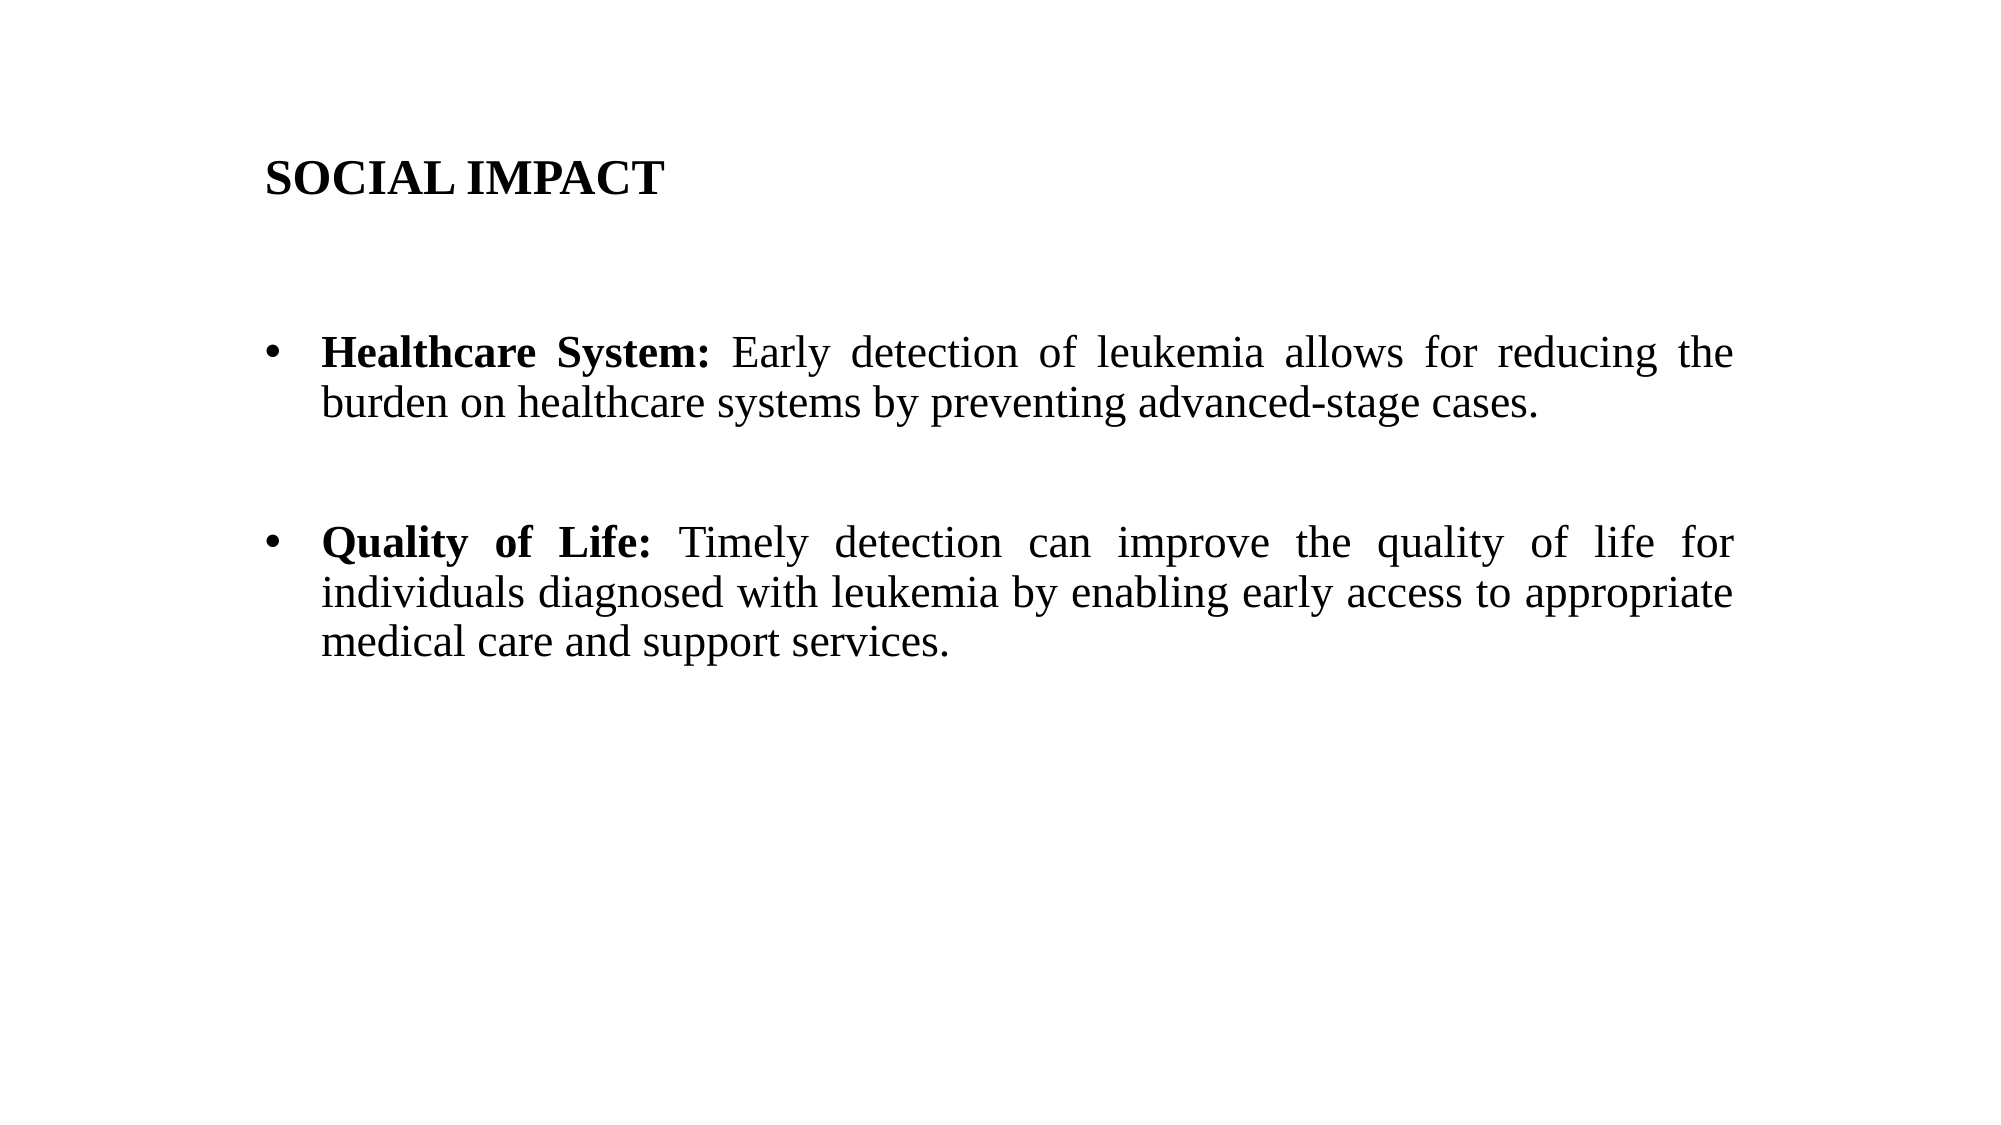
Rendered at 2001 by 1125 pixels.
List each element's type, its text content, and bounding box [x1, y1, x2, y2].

title SOCIAL IMPACT [249, 116, 1750, 213]
subtitle Healthcare System: Early detection of leukemia allows for reducing the burden on healthcare systems by preventing advanced-stage cases. Quality of Life: Timely detection can improve the quality of life for individuals diagnosed with leukemia by enabling early access to appropriate medical care and support services. [249, 244, 1750, 913]
